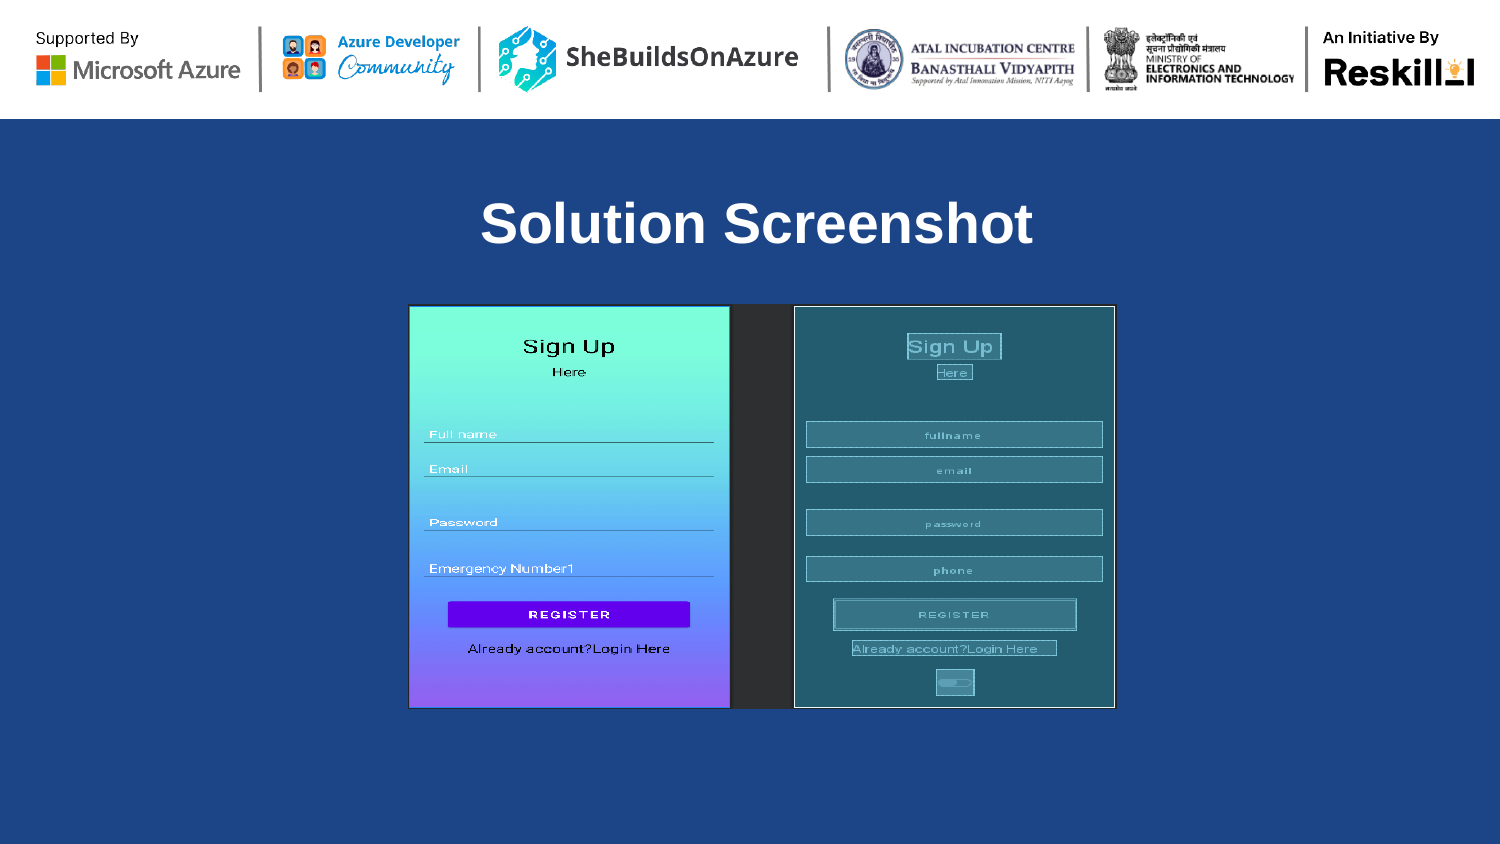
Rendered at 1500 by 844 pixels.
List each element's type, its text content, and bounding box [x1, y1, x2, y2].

title Solution Screenshot [66, 176, 1464, 271]
picture [0, 0, 1500, 119]
picture [408, 304, 1117, 709]
